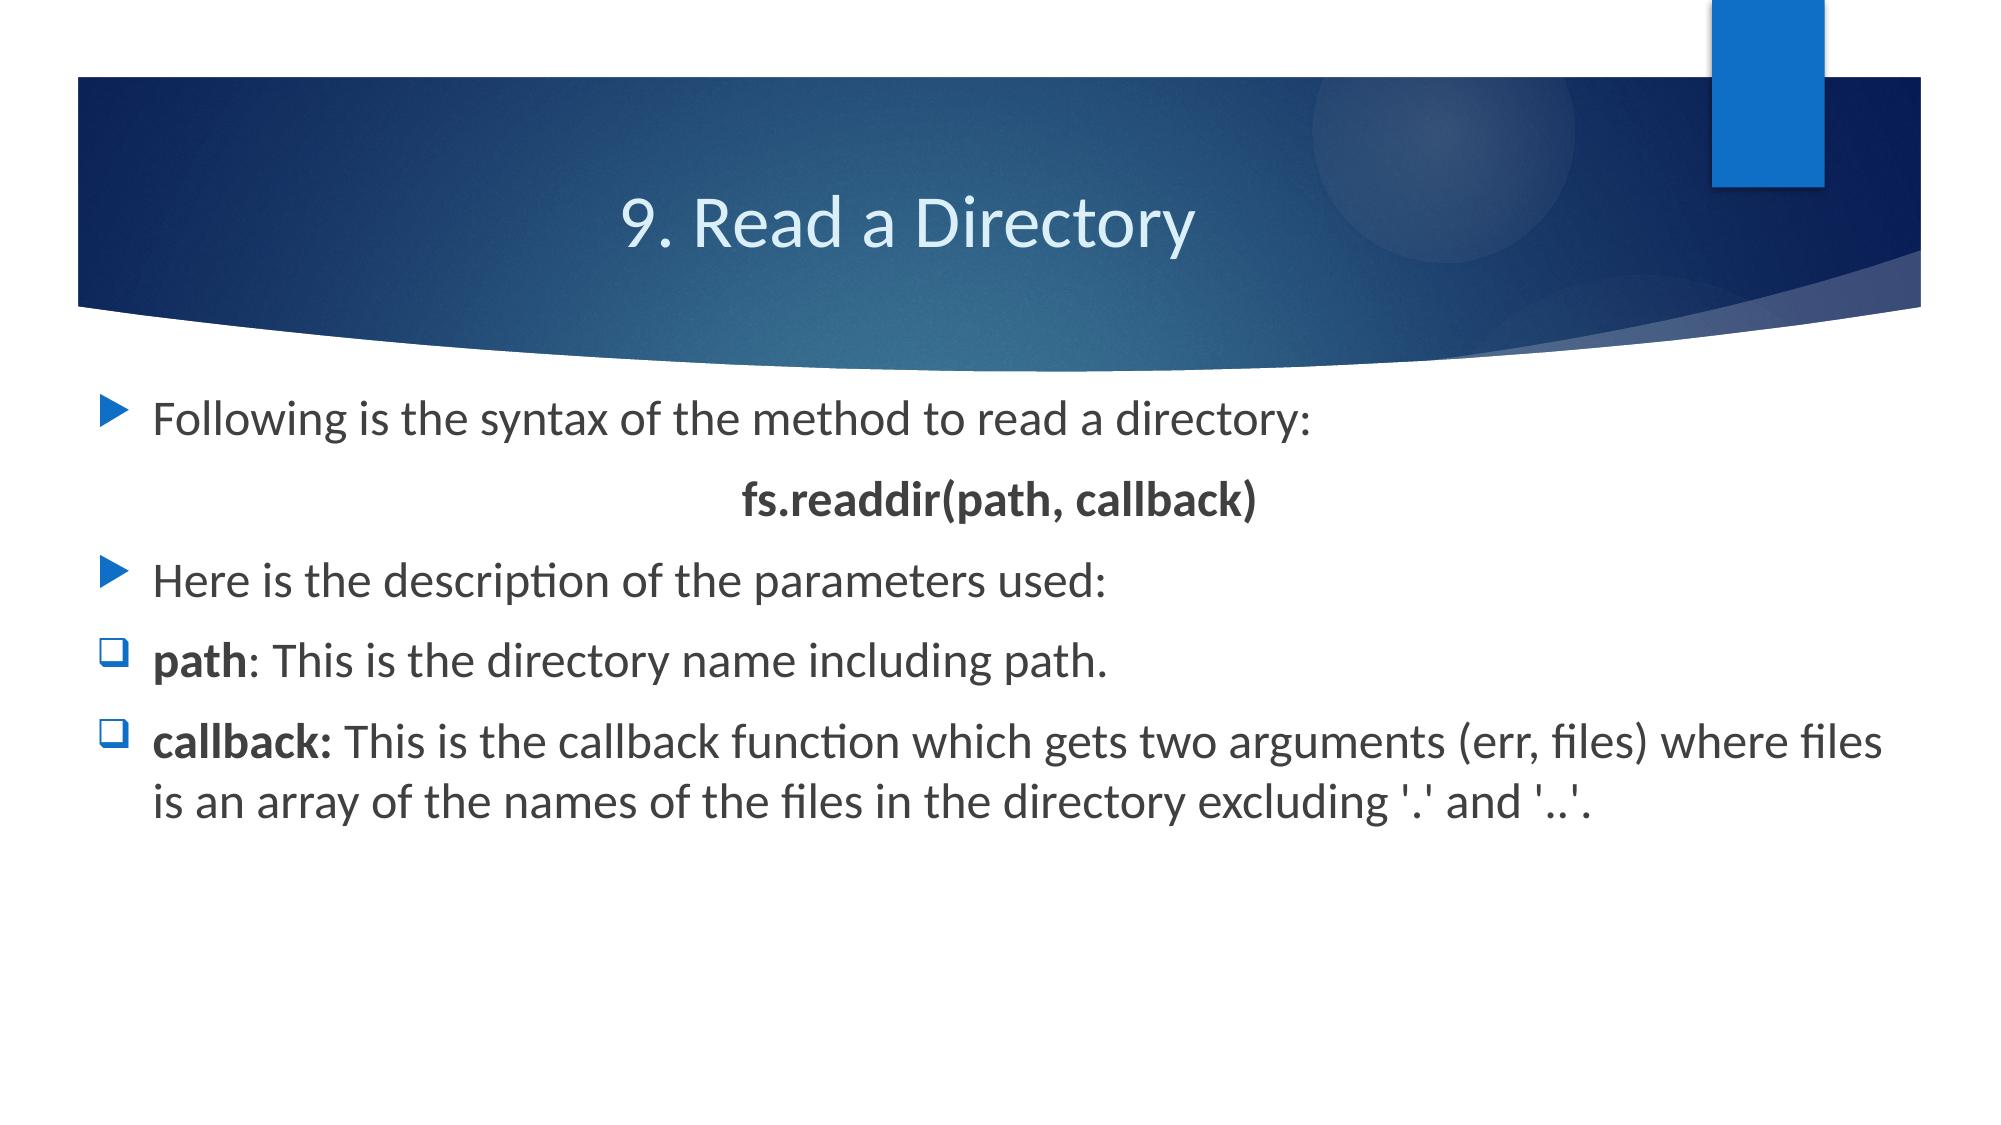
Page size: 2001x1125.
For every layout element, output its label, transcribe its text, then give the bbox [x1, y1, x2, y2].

title 9. Read a Directory [189, 159, 1627, 276]
list Following is the syntax of the method to read a directory: fs.readdir(path, callback) Here is the description of the parameters used: path: This is the directory name including path. callback: This is the callback function which gets two arguments (err, files) where files is an array of the names of the files in the directory excluding '.' and '..'. [81, 377, 1930, 1125]
